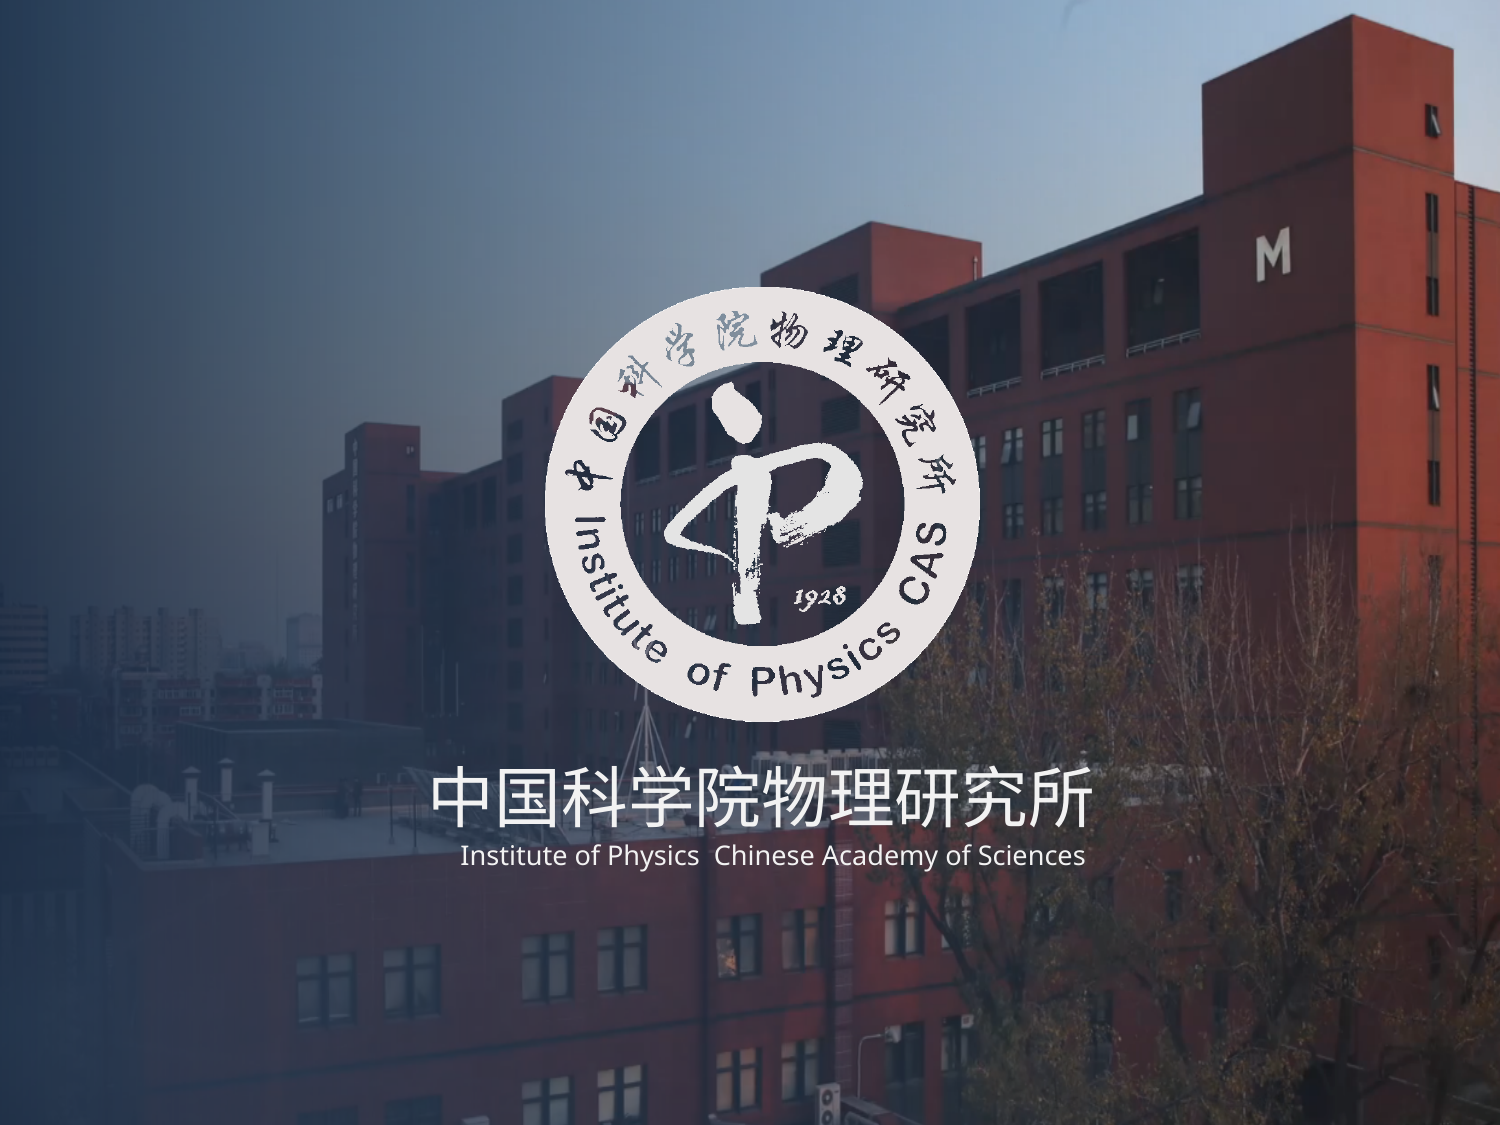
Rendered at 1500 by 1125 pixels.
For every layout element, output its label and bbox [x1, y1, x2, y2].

text_box [409, 280, 1129, 880]
picture [0, 0, 1500, 1125]
